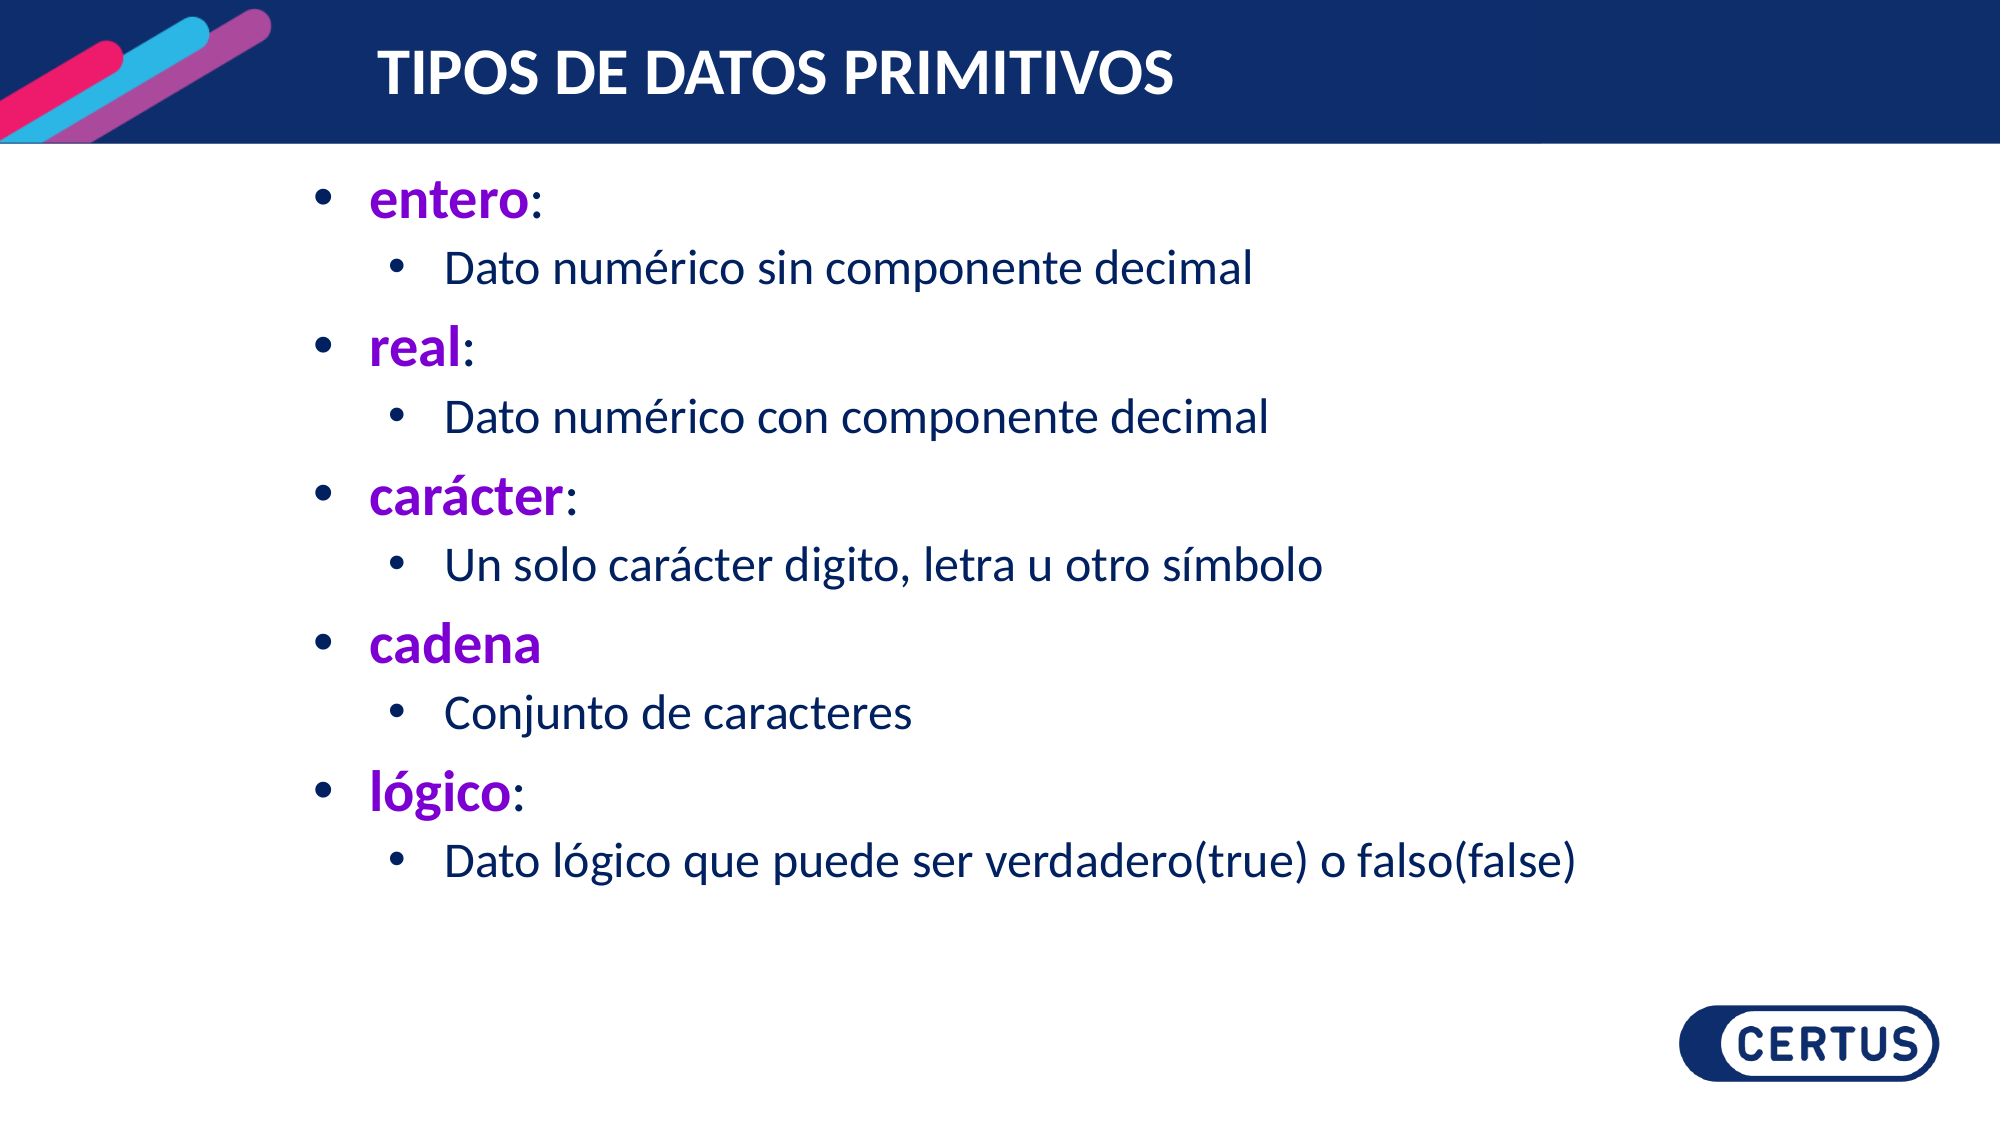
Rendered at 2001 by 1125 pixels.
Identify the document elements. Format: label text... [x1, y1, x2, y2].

picture [1607, 956, 1999, 1121]
list entero: Dato numérico sin componente decimal real: Dato numérico con componente decimal carácter: Un solo carácter digito, letra u otro símbolo cadena Conjunto de caracteres lógico: Dato lógico que puede ser verdadero(true) o falso(false) [279, 160, 1780, 1011]
title TIPOS DE DATOS PRIMITIVOS [362, 3, 1638, 142]
picture [0, 0, 1541, 144]
